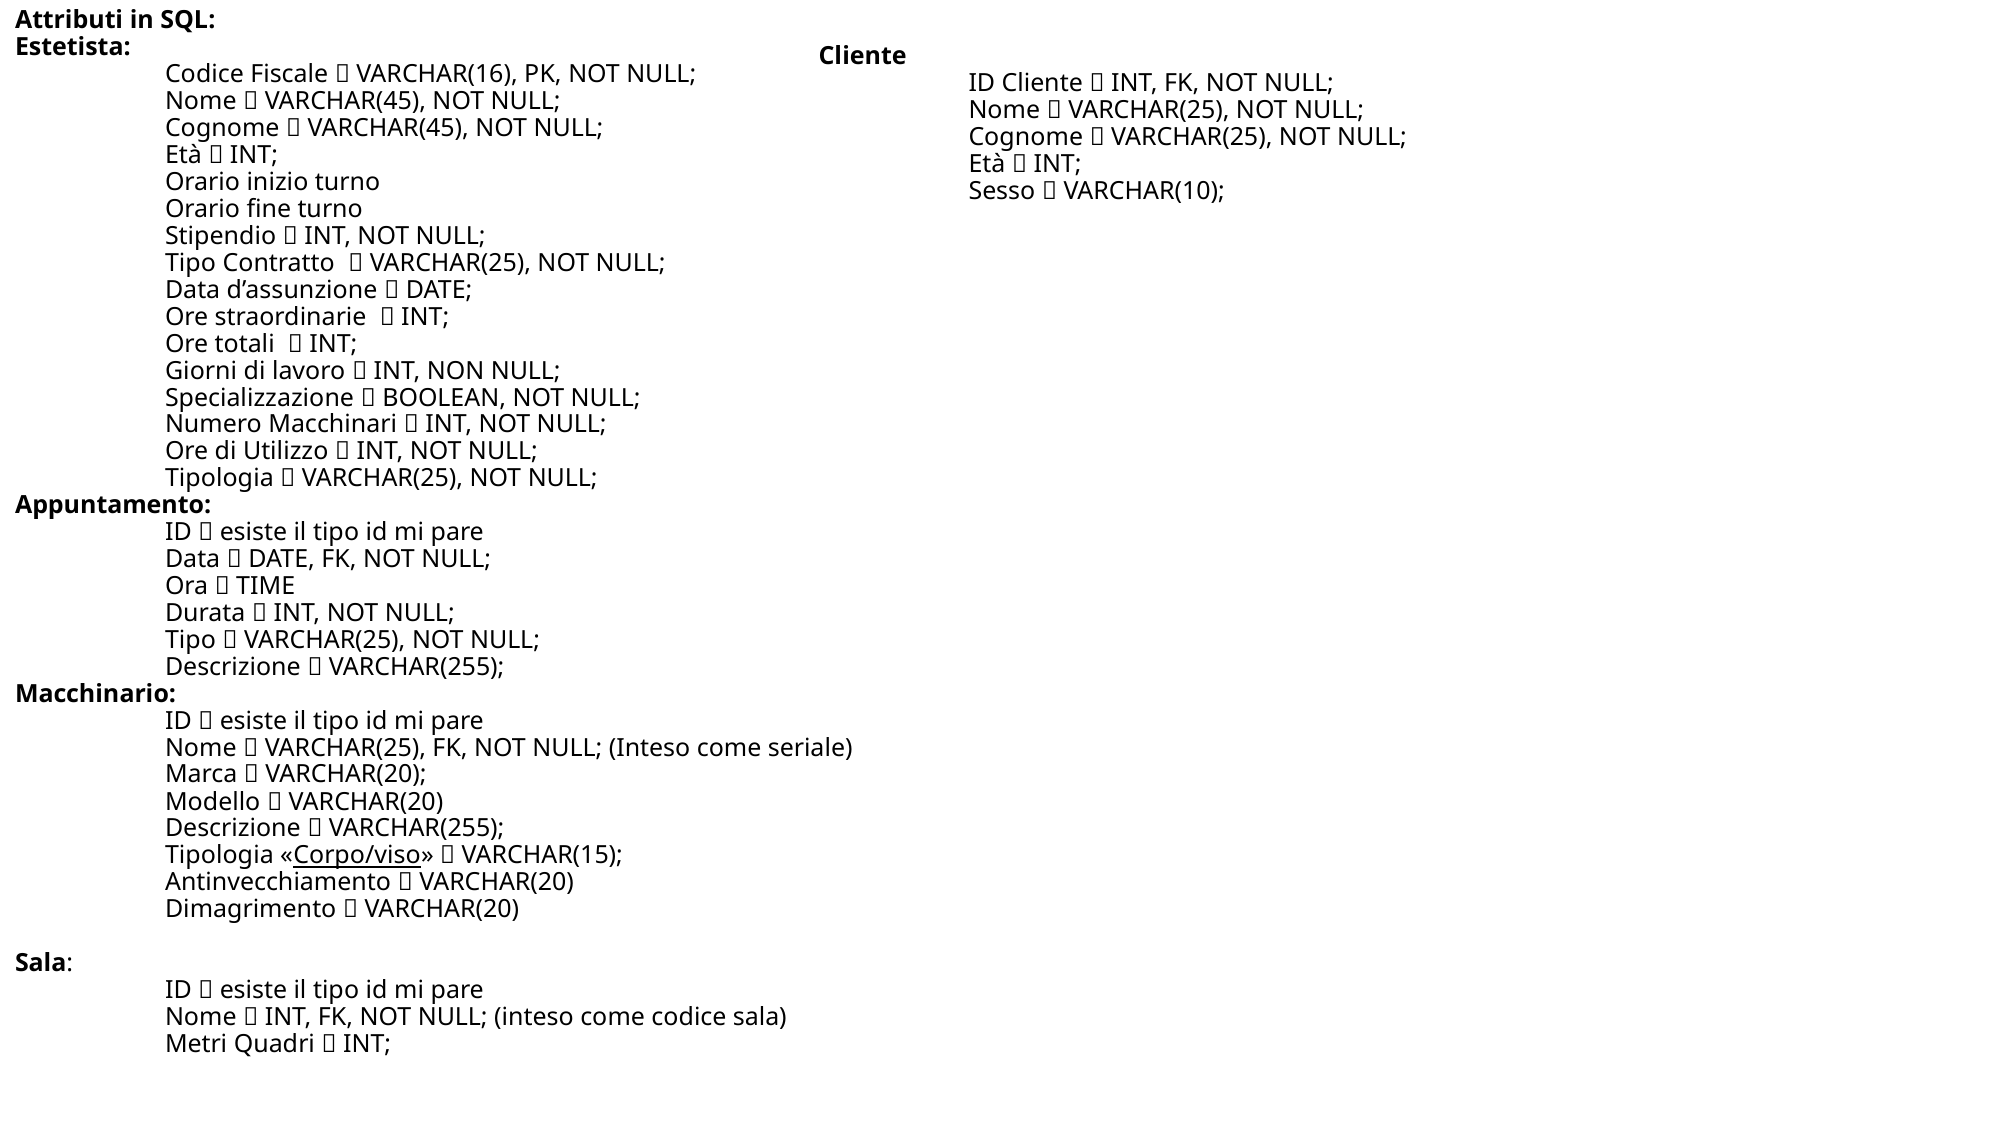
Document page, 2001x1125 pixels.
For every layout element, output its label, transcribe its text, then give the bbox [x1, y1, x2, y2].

text_box Cliente ID Cliente  INT, FK, NOT NULL; Nome  VARCHAR(25), NOT NULL; Cognome  VARCHAR(25), NOT NULL; Età  INT; Sesso  VARCHAR(10); [803, 35, 1570, 243]
text_box Attributi in SQL: Estetista: Codice Fiscale  VARCHAR(16), PK, NOT NULL; Nome  VARCHAR(45), NOT NULL; Cognome  VARCHAR(45), NOT NULL; Età  INT; Orario inizio turno Orario fine turno Stipendio  INT, NOT NULL; Tipo Contratto  VARCHAR(25), NOT NULL; Data d’assunzione  DATE; Ore straordinarie  INT; Ore totali  INT; Giorni di lavoro  INT, NON NULL; Specializzazione  BOOLEAN, NOT NULL; Numero Macchinari  INT, NOT NULL; Ore di Utilizzo  INT, NOT NULL; Tipologia  VARCHAR(25), NOT NULL; Appuntamento: ID  esiste il tipo id mi pare Data  DATE, FK, NOT NULL; Ora  TIME Durata  INT, NOT NULL; Tipo  VARCHAR(25), NOT NULL; Descrizione  VARCHAR(255); Macchinario: ID  esiste il tipo id mi pare Nome  VARCHAR(25), FK, NOT NULL; (Inteso come seriale) Marca  VARCHAR(20); Modello  VARCHAR(20) Descrizione  VARCHAR(255); Tipologia «Corpo/viso»  VARCHAR(15); Antinvecchiamento  VARCHAR(20) Dimagrimento  VARCHAR(20) Sala: ID  esiste il tipo id mi pare Nome  INT, FK, NOT NULL; (inteso come codice sala) Metri Quadri  INT; [0, 0, 991, 1090]
